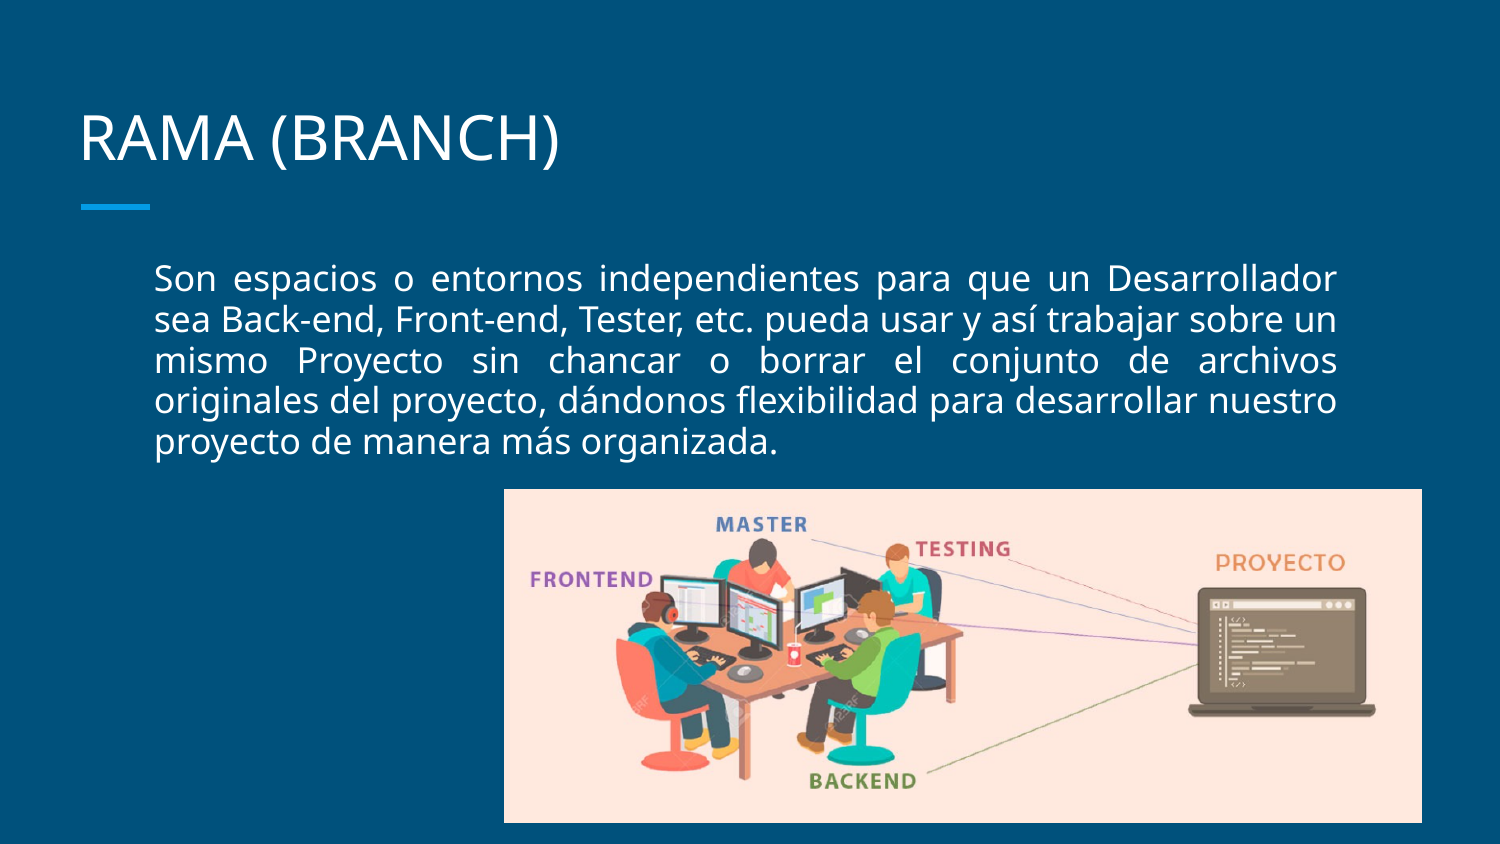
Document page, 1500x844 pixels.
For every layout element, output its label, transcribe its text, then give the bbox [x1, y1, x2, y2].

picture [505, 490, 1421, 822]
title RAMA (BRANCH) [63, 75, 1437, 188]
list Son espacios o entornos independientes para que un Desarrollador sea Back-end, Front-end, Tester, etc. pueda usar y así trabajar sobre un mismo Proyecto sin chancar o borrar el conjunto de archivos originales del proyecto, dándonos flexibilidad para desarrollar nuestro proyecto de manera más organizada. [63, 244, 1353, 605]
